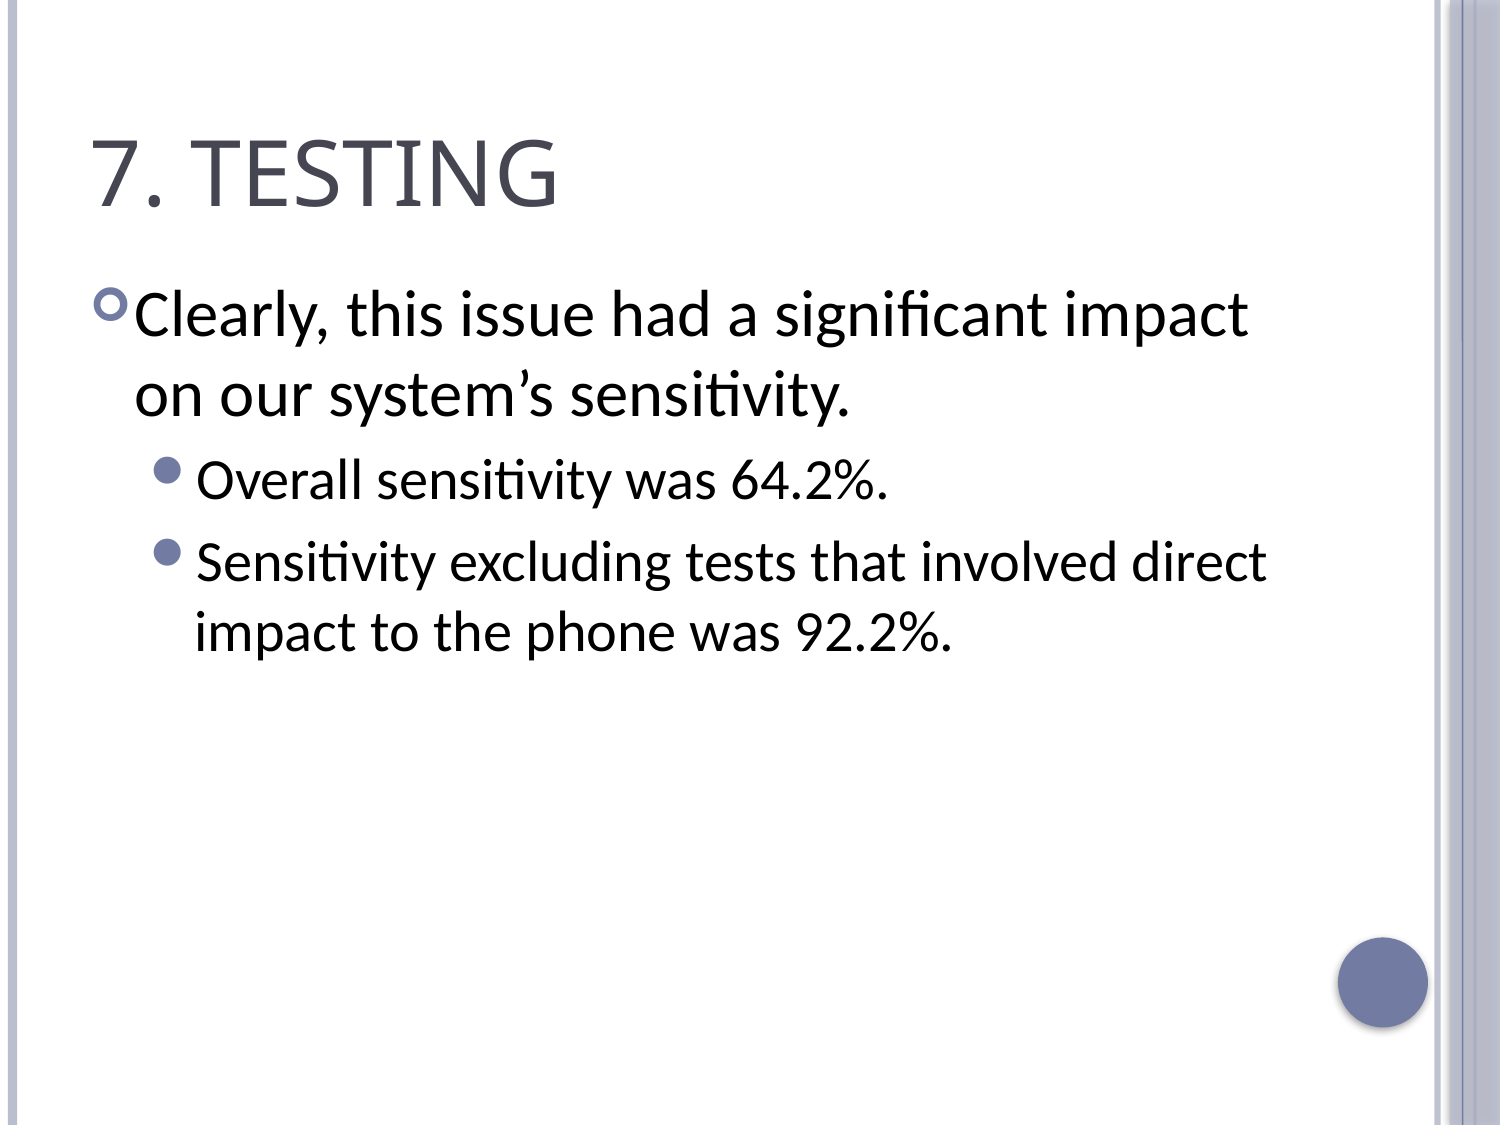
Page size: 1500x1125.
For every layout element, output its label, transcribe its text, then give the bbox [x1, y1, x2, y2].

title 7. Testing [75, 45, 1300, 233]
list Clearly, this issue had a significant impact on our system’s sensitivity. Overall sensitivity was 64.2%. Sensitivity excluding tests that involved direct impact to the phone was 92.2%. [75, 262, 1300, 1062]
